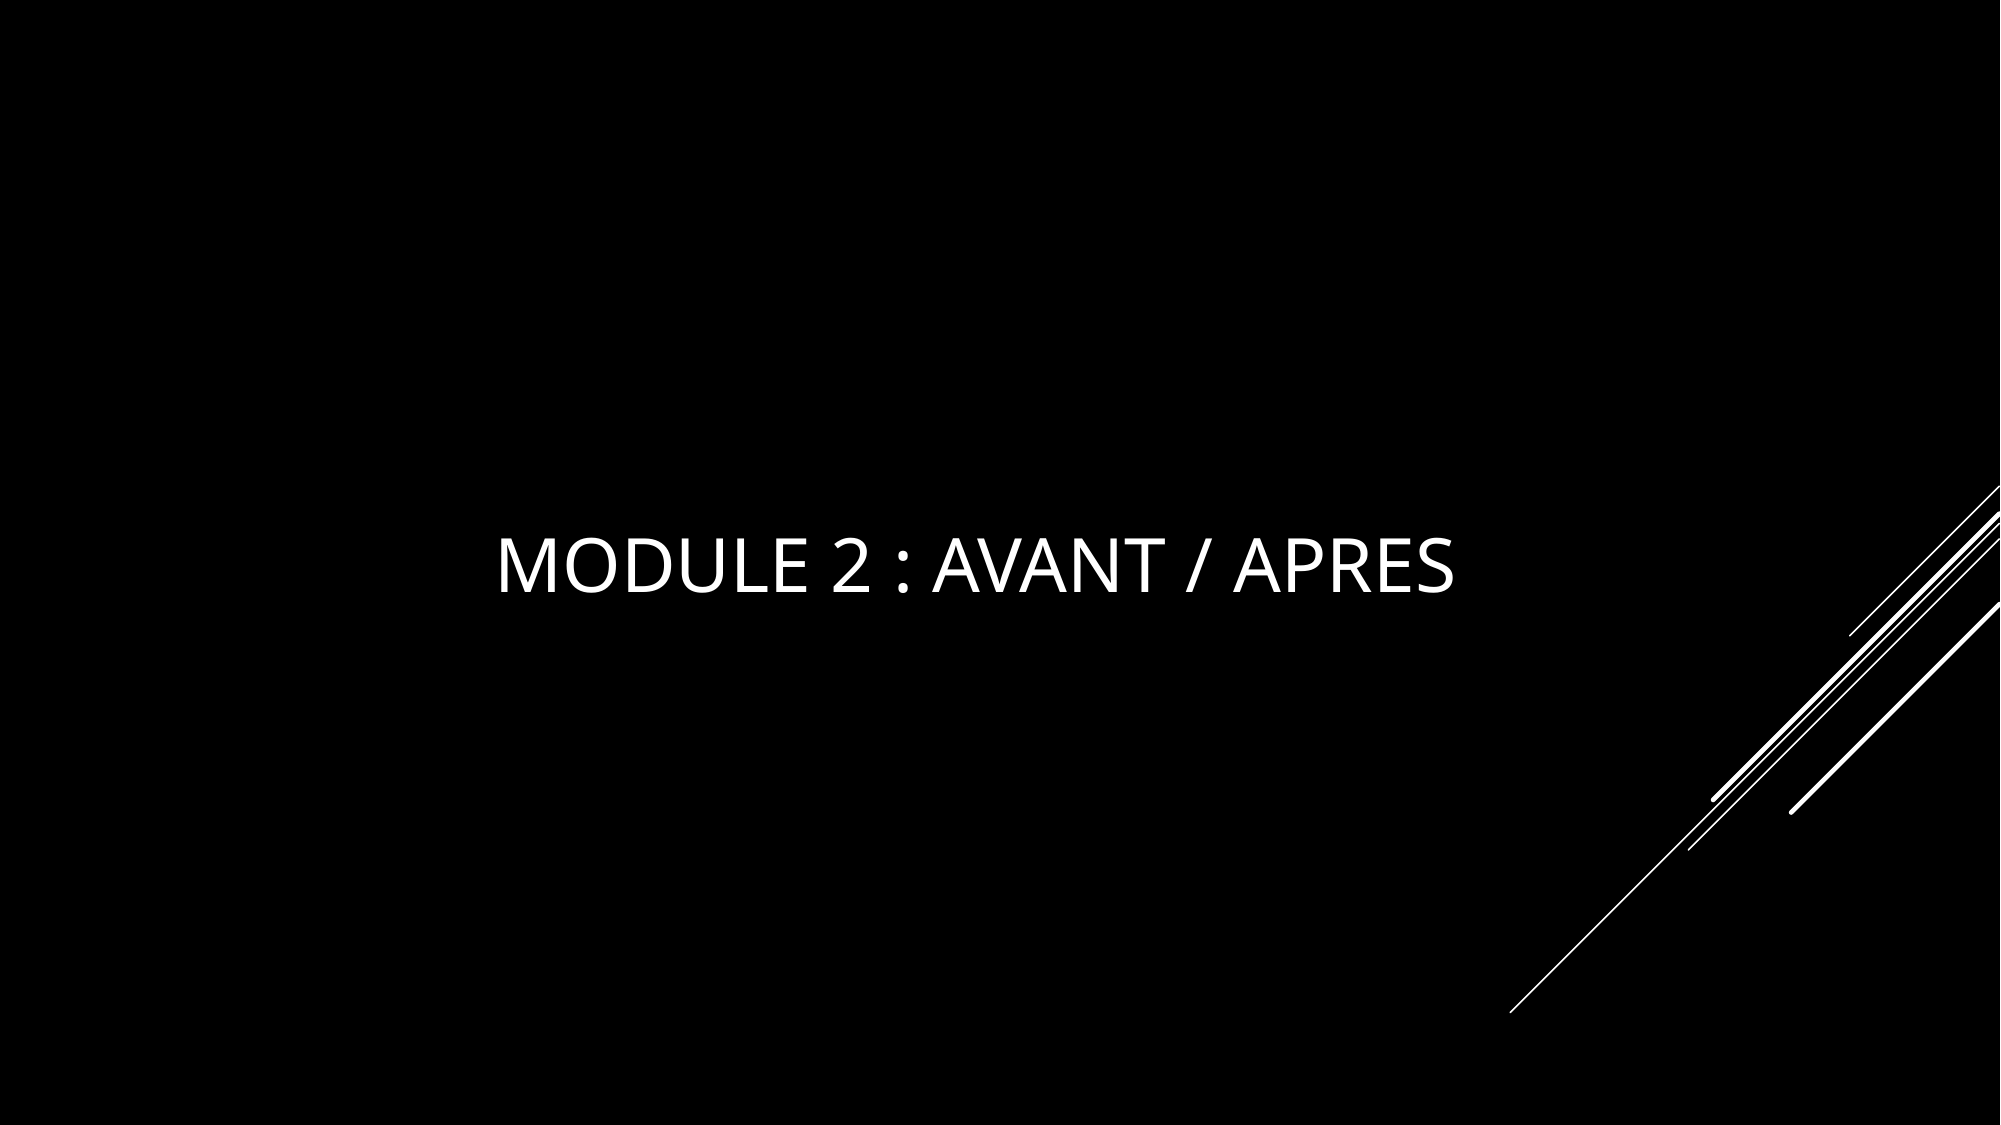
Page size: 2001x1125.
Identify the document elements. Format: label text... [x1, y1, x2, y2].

title Module 2 : avant / apres [479, 438, 1521, 687]
